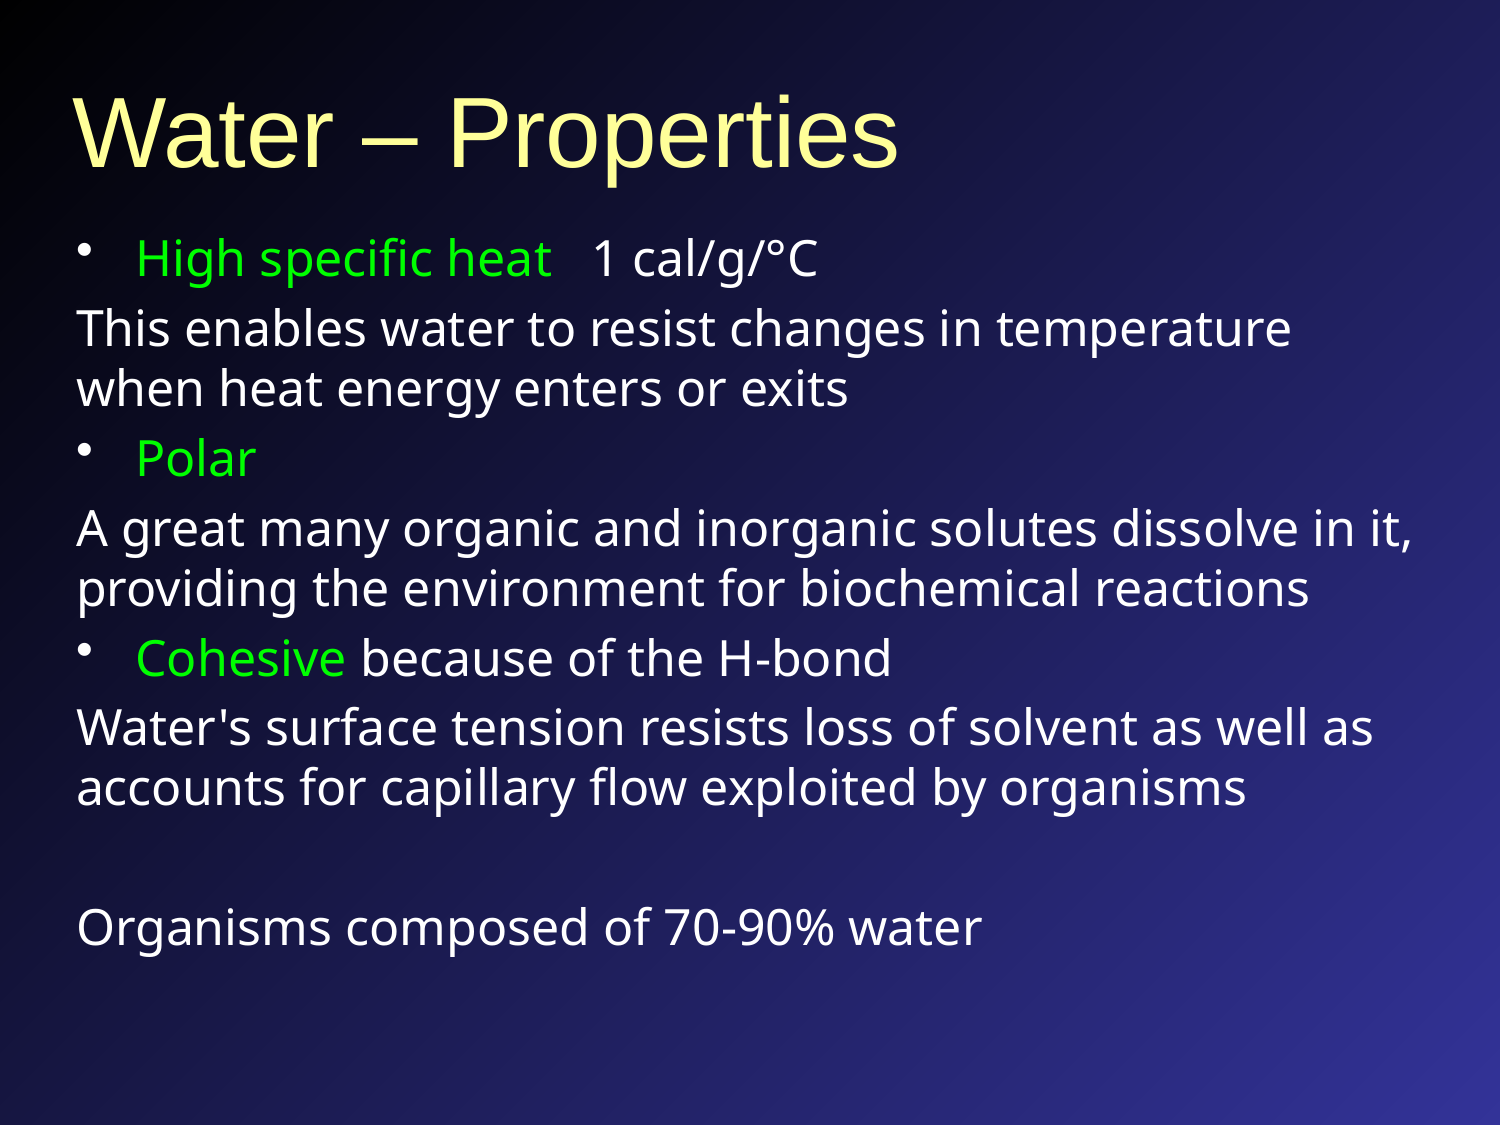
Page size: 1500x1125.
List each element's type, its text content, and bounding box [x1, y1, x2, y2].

list High specific heat 1 cal/g/°C This enables water to resist changes in temperature when heat energy enters or exits Polar A great many organic and inorganic solutes dissolve in it, providing the environment for biochemical reactions Cohesive because of the H-bond Water's surface tension resists loss of solvent as well as accounts for capillary flow exploited by organisms Organisms composed of 70-90% water [60, 218, 1438, 1075]
title Water – Properties [57, 59, 1440, 197]
